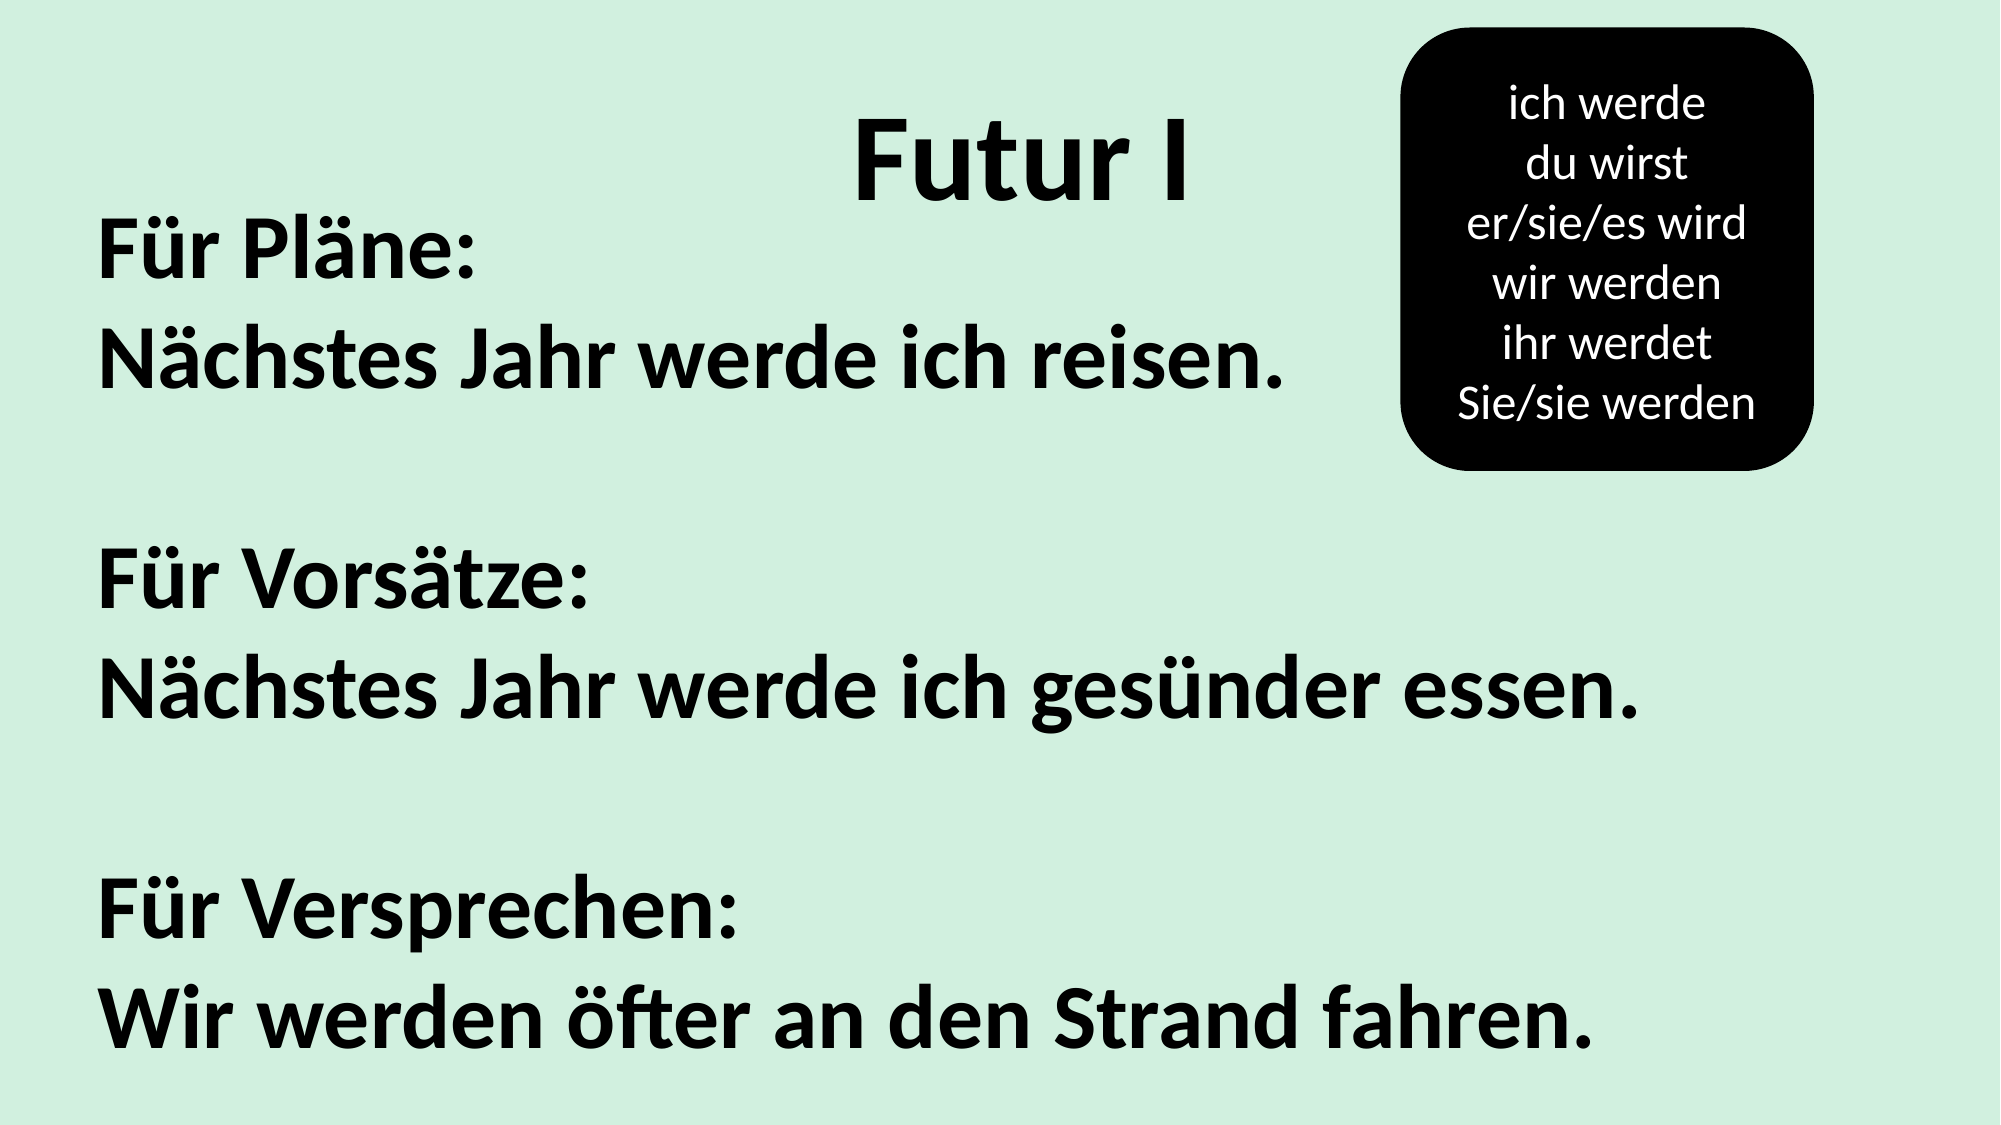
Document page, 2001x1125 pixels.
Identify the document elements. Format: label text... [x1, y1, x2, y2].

text_box Futur I [837, 68, 1209, 179]
text_box ich werde du wirst er/sie/es wird wir werden ihr werdet Sie/sie werden [1400, 27, 1814, 471]
text_box Für Pläne: Nächstes Jahr werde ich reisen. Für Vorsätze: Nächstes Jahr werde ich gesünder essen. Für Versprechen: Wir werden öfter an den Strand fahren. [82, 179, 1659, 1125]
